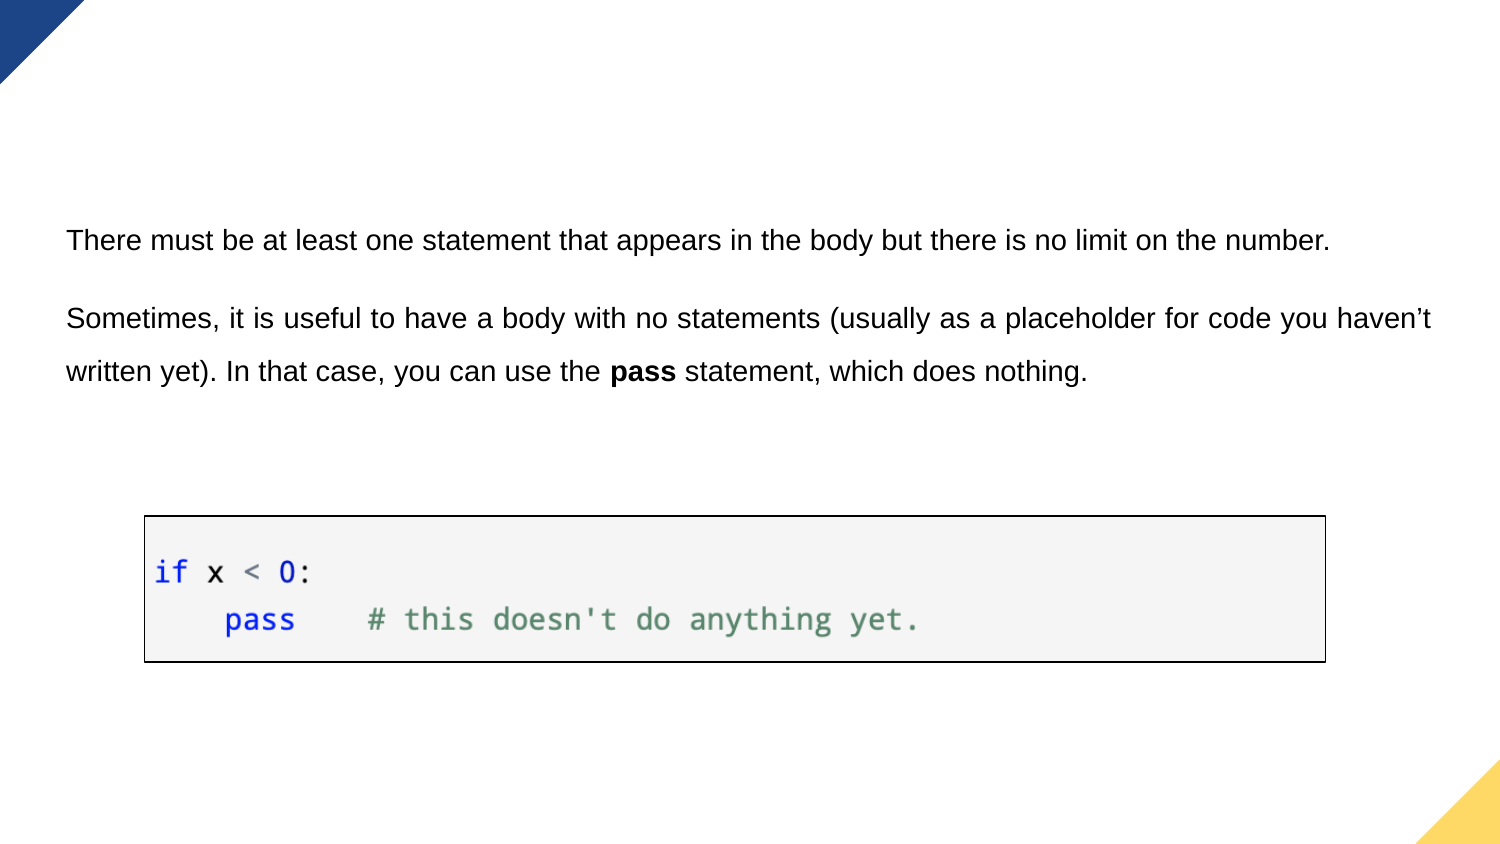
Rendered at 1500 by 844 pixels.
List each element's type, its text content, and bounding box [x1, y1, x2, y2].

text_box [0, 0, 84, 84]
picture [145, 516, 1326, 662]
text_box [1416, 760, 1500, 844]
list There must be at least one statement that appears in the body but there is no limit on the number. Sometimes, it is useful to have a body with no statements (usually as a placeholder for code you haven’t written yet). In that case, you can use the pass statement, which does nothing. [51, 189, 1449, 750]
